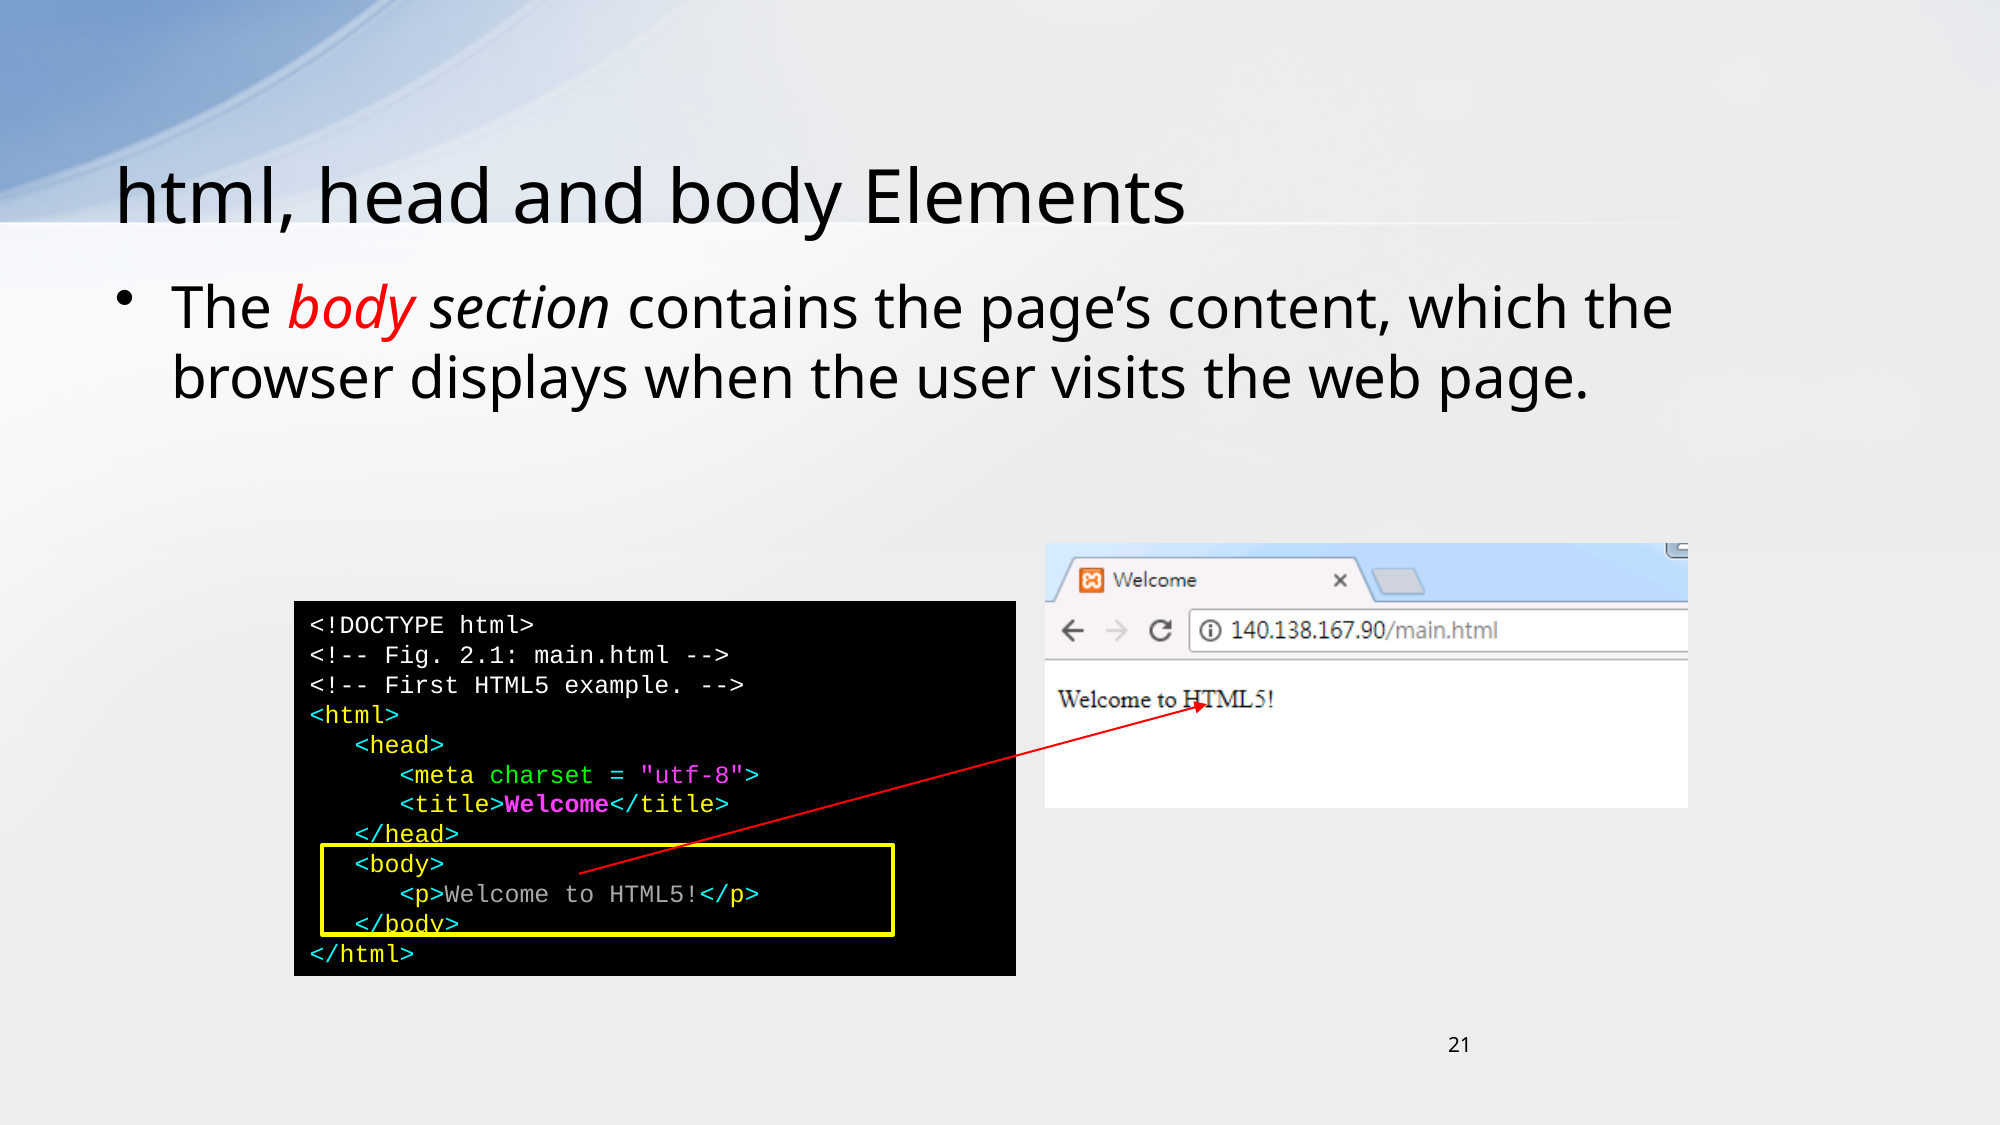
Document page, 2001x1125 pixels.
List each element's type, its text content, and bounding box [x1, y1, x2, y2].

picture [0, 0, 2000, 1125]
slide_number 21 [1433, 1024, 1900, 1103]
text_box <!DOCTYPE html> <!-- Fig. 2.1: main.html --> <!-- First HTML5 example. --> <html> <head> <meta charset = "utf-8"> <title>Welcome</title> </head> <body> <p>Welcome to HTML5!</p> </body> </html> [294, 601, 1016, 976]
list The body section contains the page’s content, which the browser displays when the user visits the web page. [99, 262, 1900, 1005]
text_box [578, 703, 1208, 875]
text_box [320, 843, 895, 937]
title html, head and body Elements [99, 58, 1900, 247]
